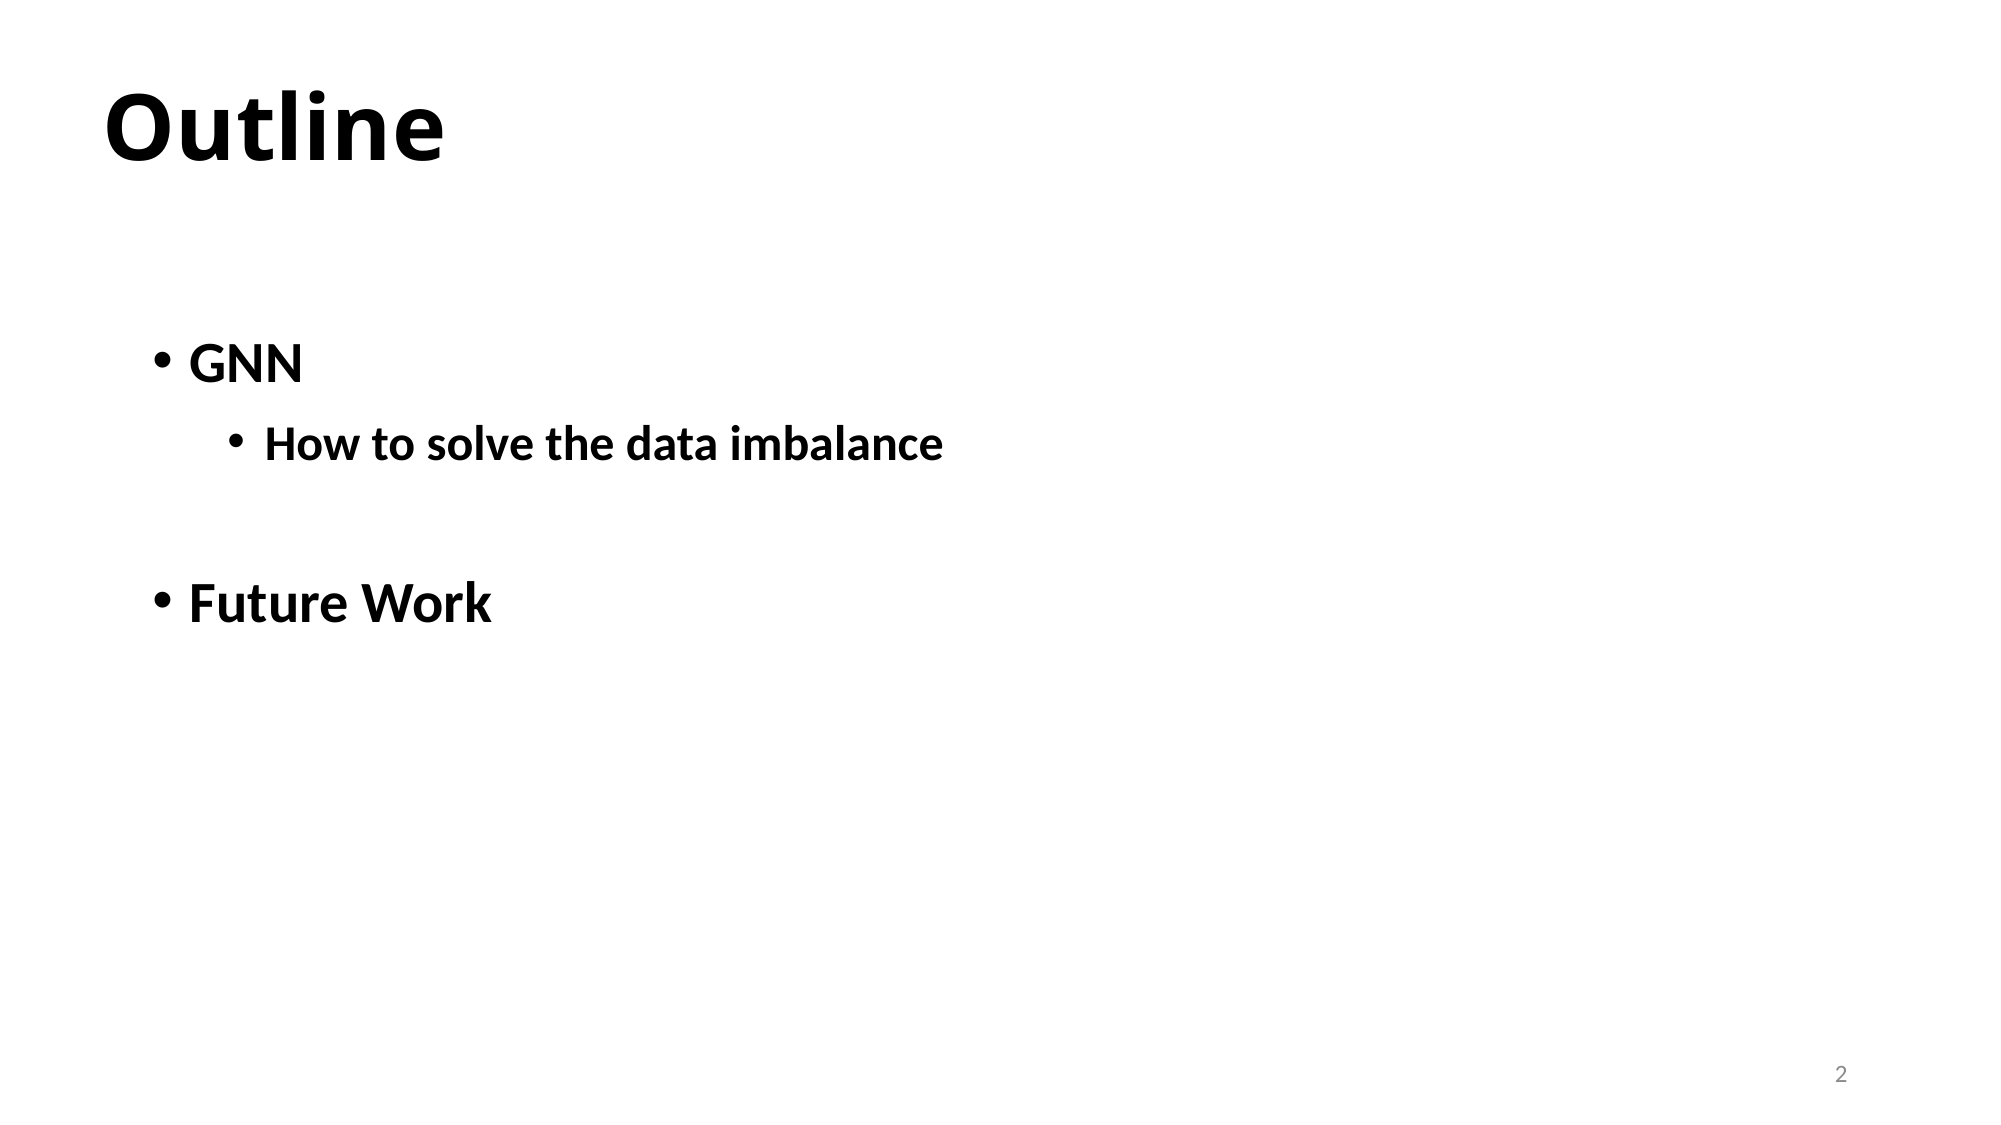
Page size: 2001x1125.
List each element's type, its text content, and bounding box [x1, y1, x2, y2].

list GNN How to solve the data imbalance Future Work [137, 228, 1891, 1054]
slide_number 2 [1412, 1042, 1863, 1103]
title Outline [87, 22, 1813, 240]
